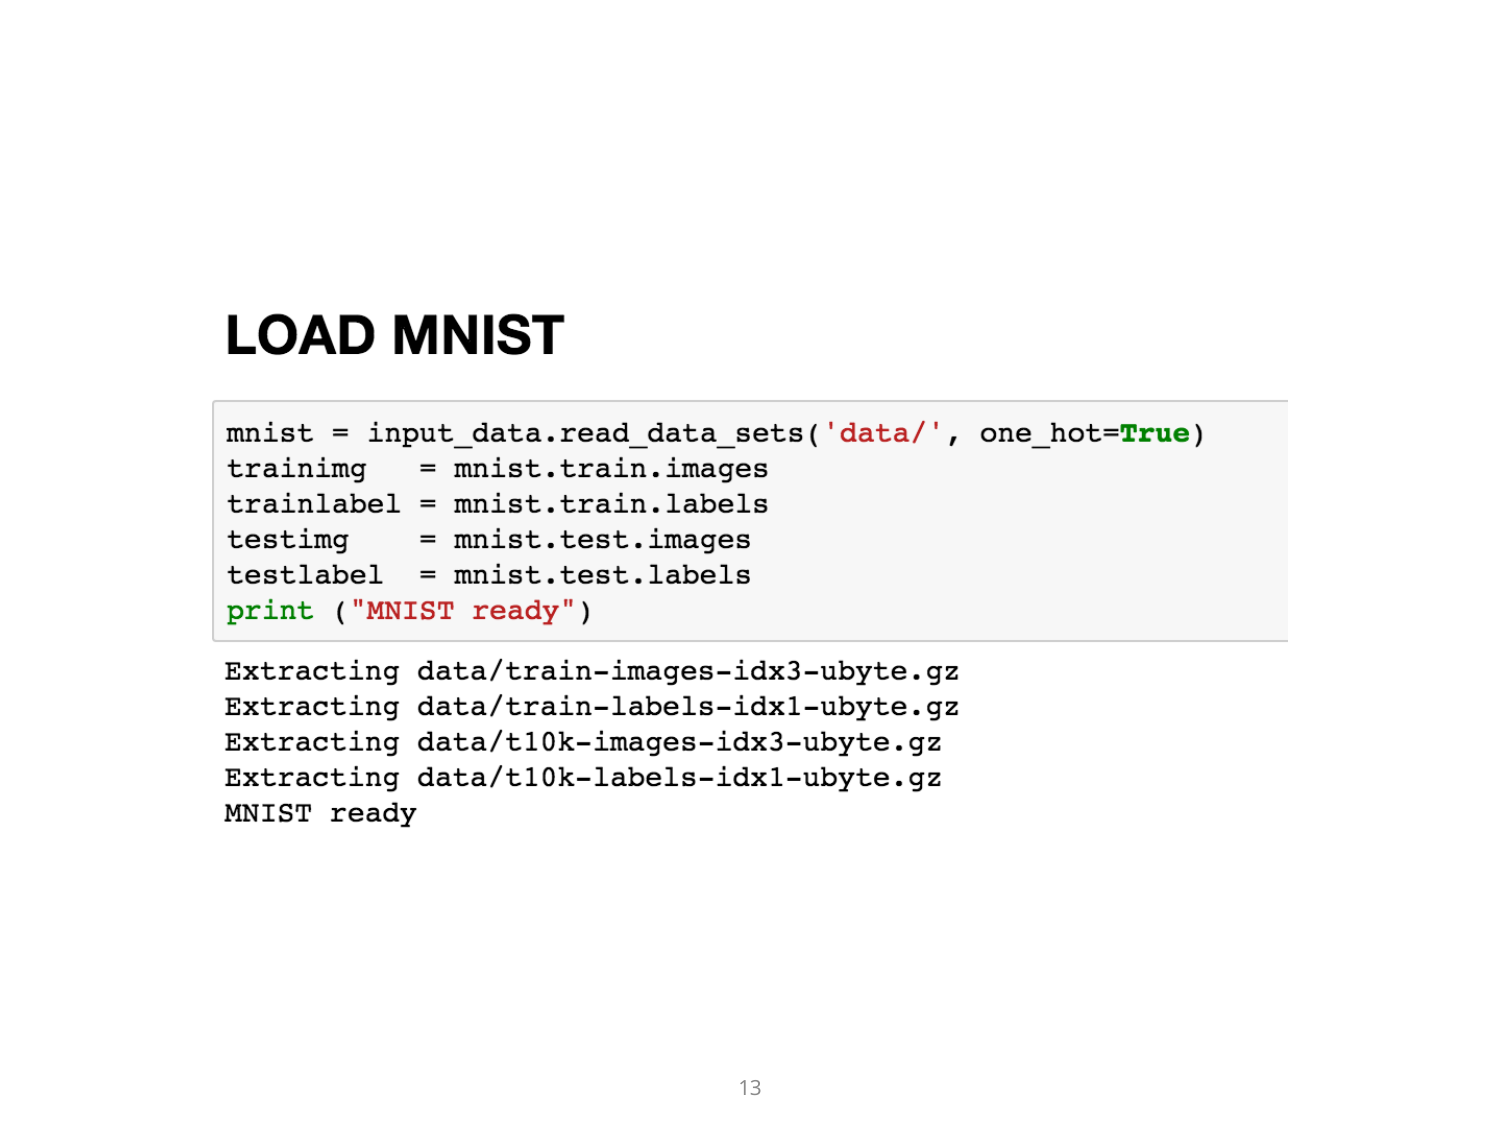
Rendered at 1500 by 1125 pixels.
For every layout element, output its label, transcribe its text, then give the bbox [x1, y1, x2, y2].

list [212, 281, 1288, 856]
slide_number 13 [575, 1058, 925, 1119]
